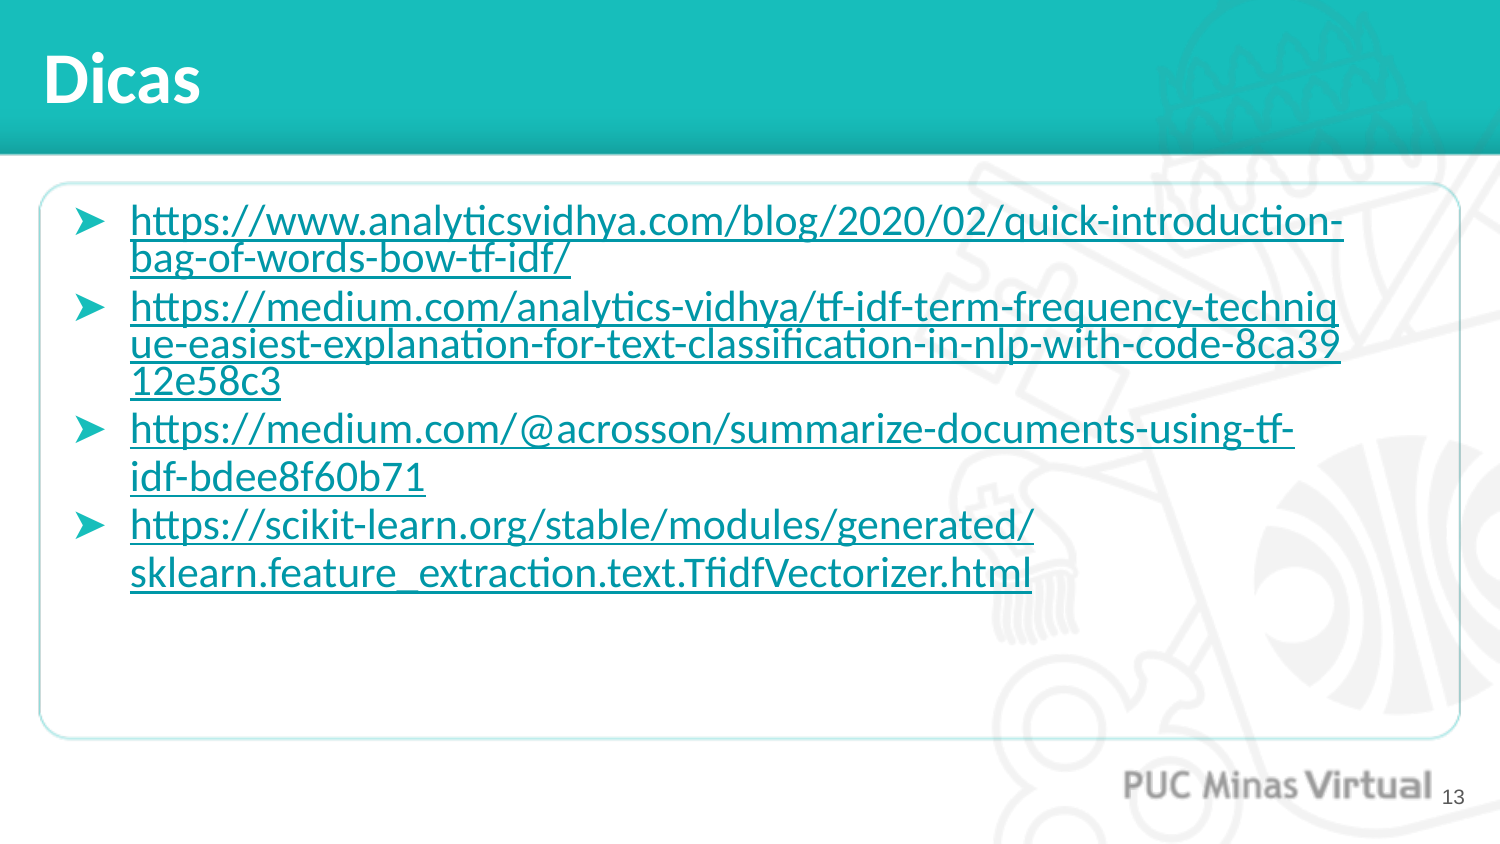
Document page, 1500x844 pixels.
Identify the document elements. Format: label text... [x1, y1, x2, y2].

slide_number ‹#› [1389, 764, 1480, 830]
picture [0, 0, 1500, 844]
title Dicas [28, 7, 1073, 163]
list https://www.analyticsvidhya.com/blog/2020/02/quick-introduction-bag-of-words-bow-tf-idf/ https://medium.com/analytics-vidhya/tf-idf-term-frequency-technique-easiest-explanation-for-text-classification-in-nlp-with-code-8ca3912e58c3 https://medium.com/@acrosson/summarize-documents-using-tf-idf-bdee8f60b71 https://scikit-learn.org/stable/modules/generated/sklearn.feature_extraction.text.TfidfVectorizer.html [39, 183, 1362, 710]
